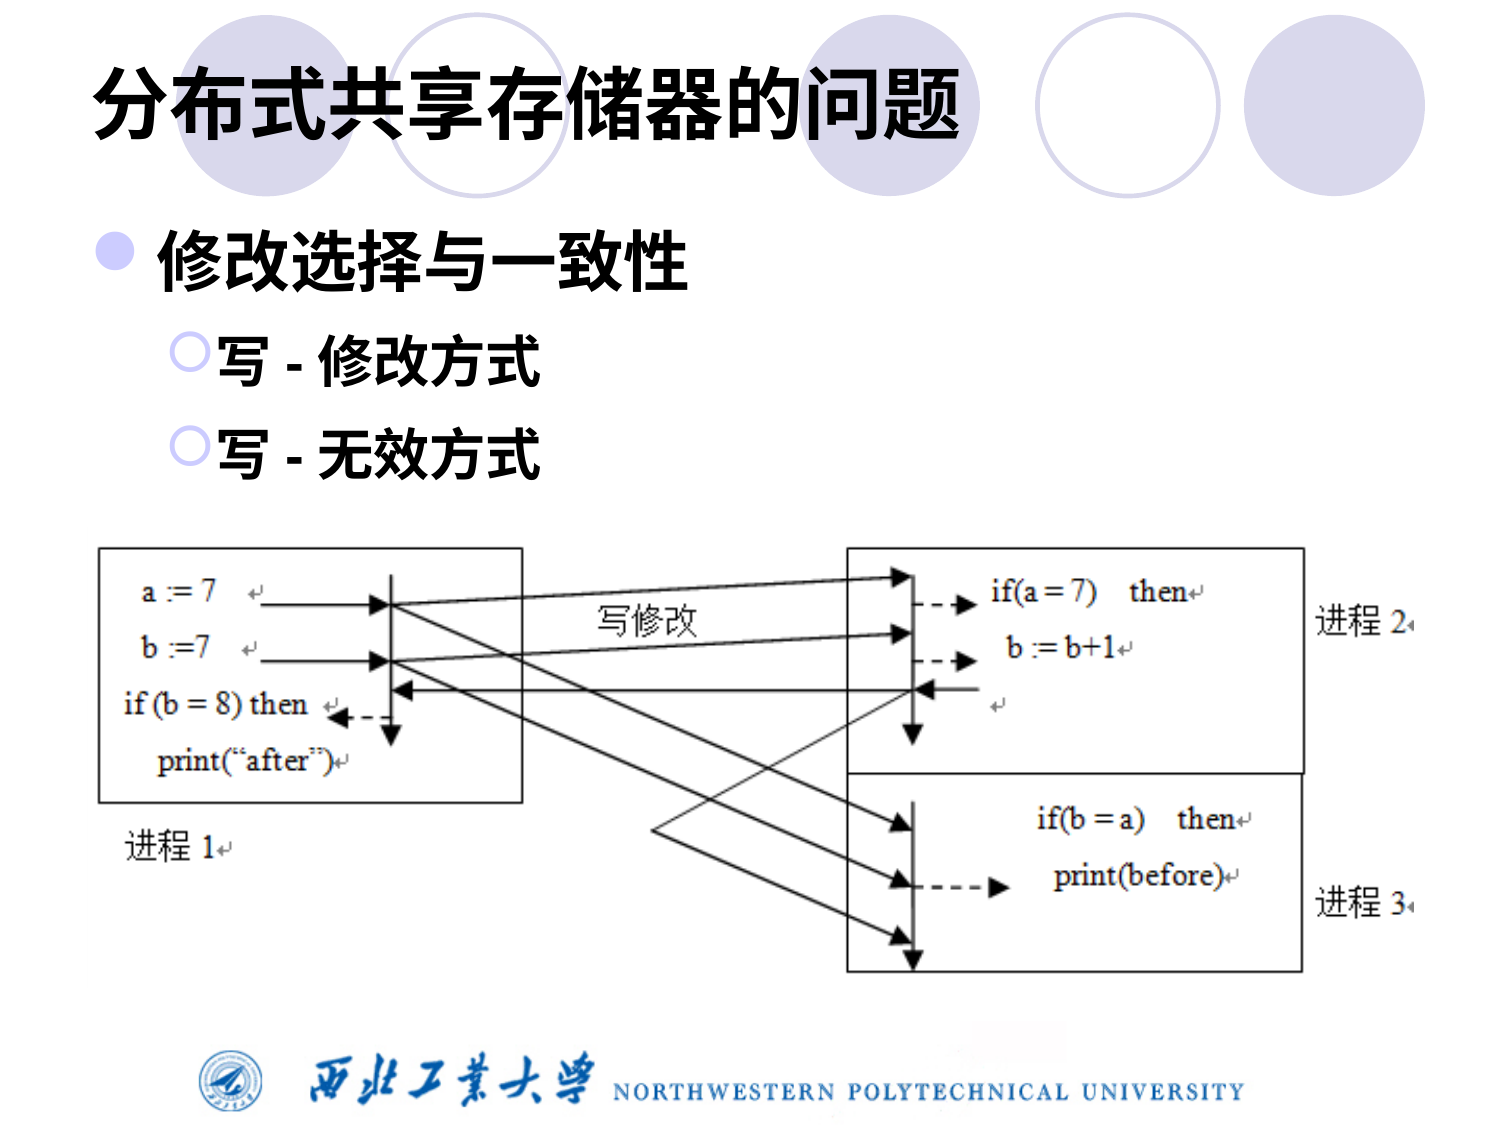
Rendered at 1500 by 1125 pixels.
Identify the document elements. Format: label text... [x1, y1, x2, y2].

picture [0, 1021, 1500, 1125]
list 修改选择与一致性 写-修改方式 写-无效方式 [75, 196, 1425, 1035]
picture [85, 526, 1415, 988]
title 分布式共享存储器的问题 [75, 19, 1425, 185]
